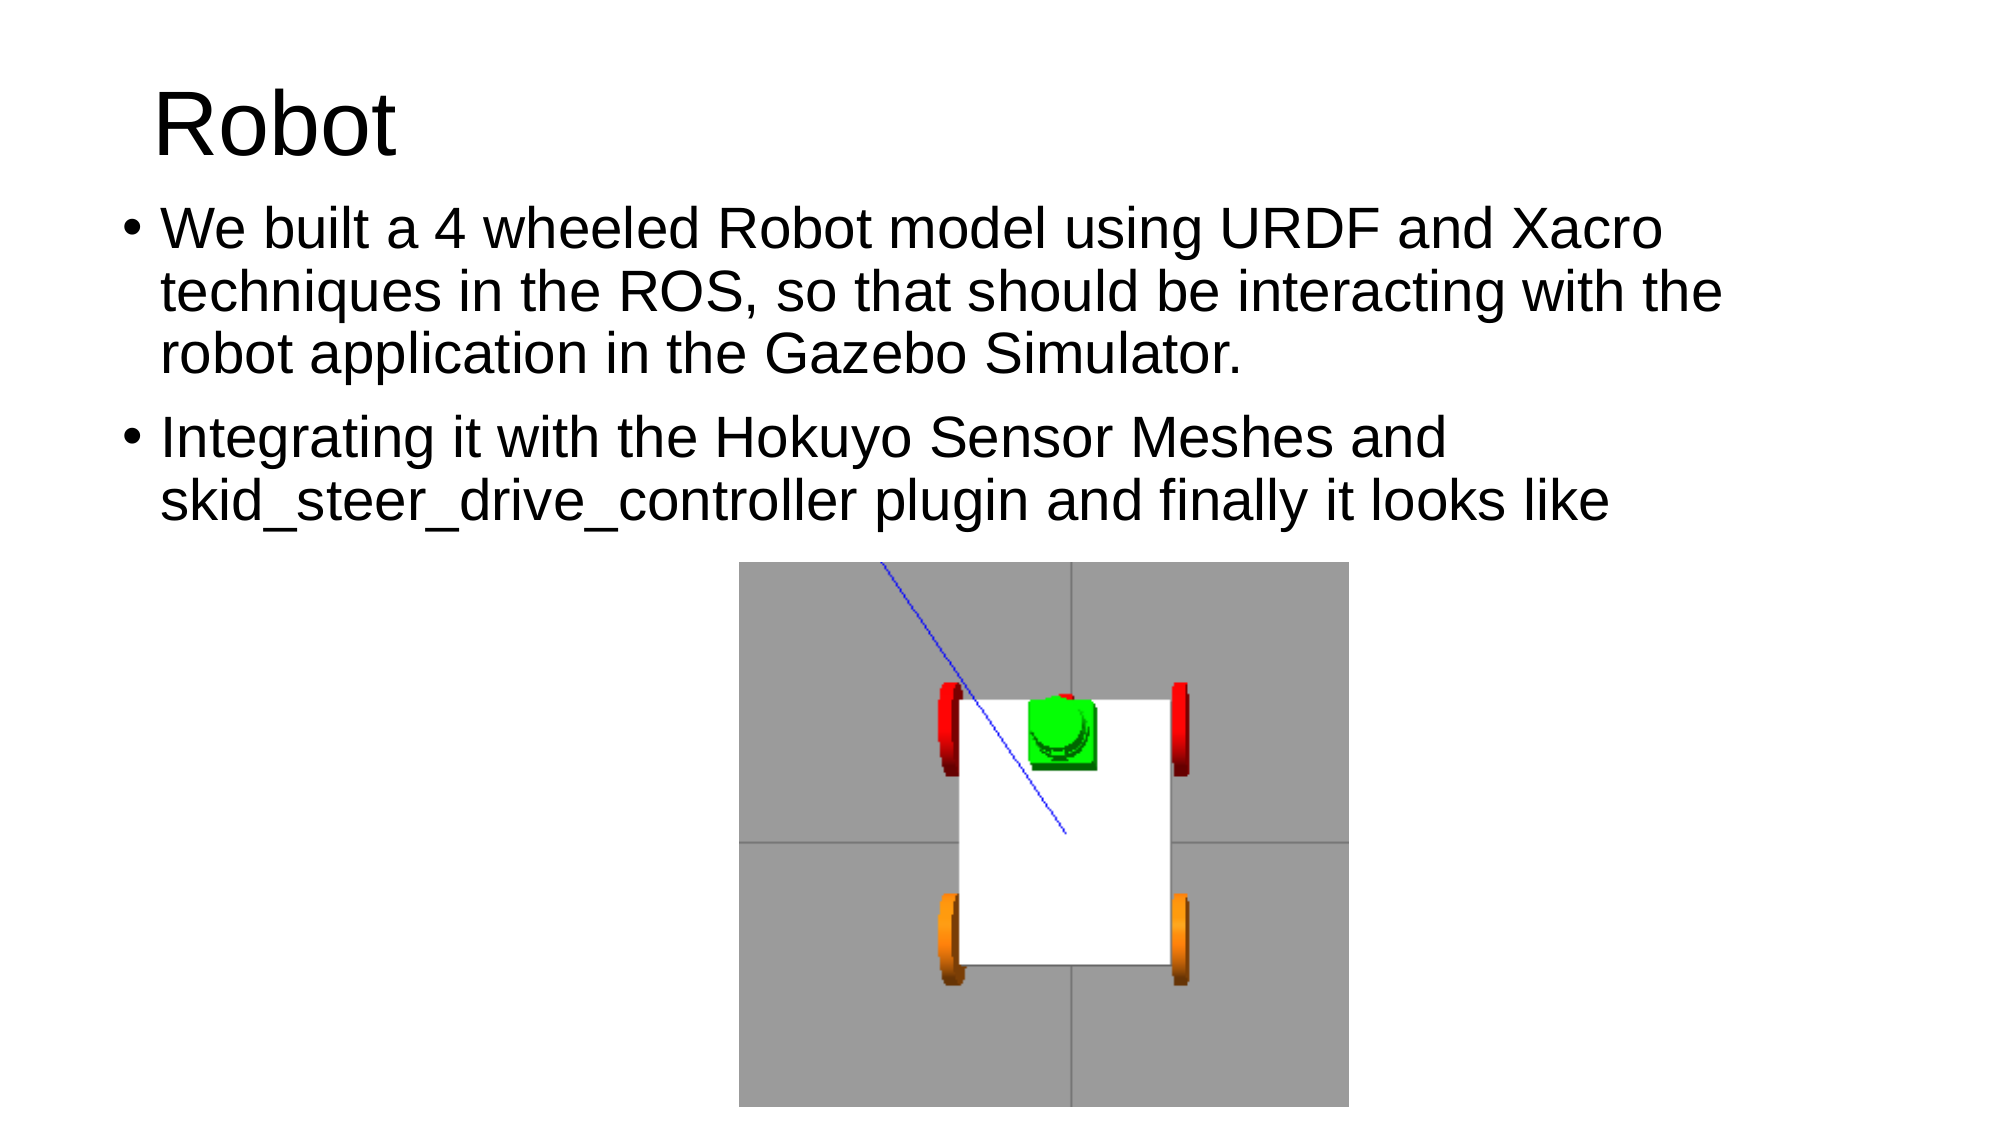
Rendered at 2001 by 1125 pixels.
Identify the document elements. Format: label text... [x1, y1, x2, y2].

list We built a 4 wheeled Robot model using URDF and Xacro techniques in the ROS, so that should be interacting with the robot application in the Gazebo Simulator. Integrating it with the Hokuyo Sensor Meshes and skid_steer_drive_controller plugin and finally it looks like [107, 190, 1890, 1125]
title Robot [137, 59, 1863, 190]
picture [738, 562, 1349, 1107]
